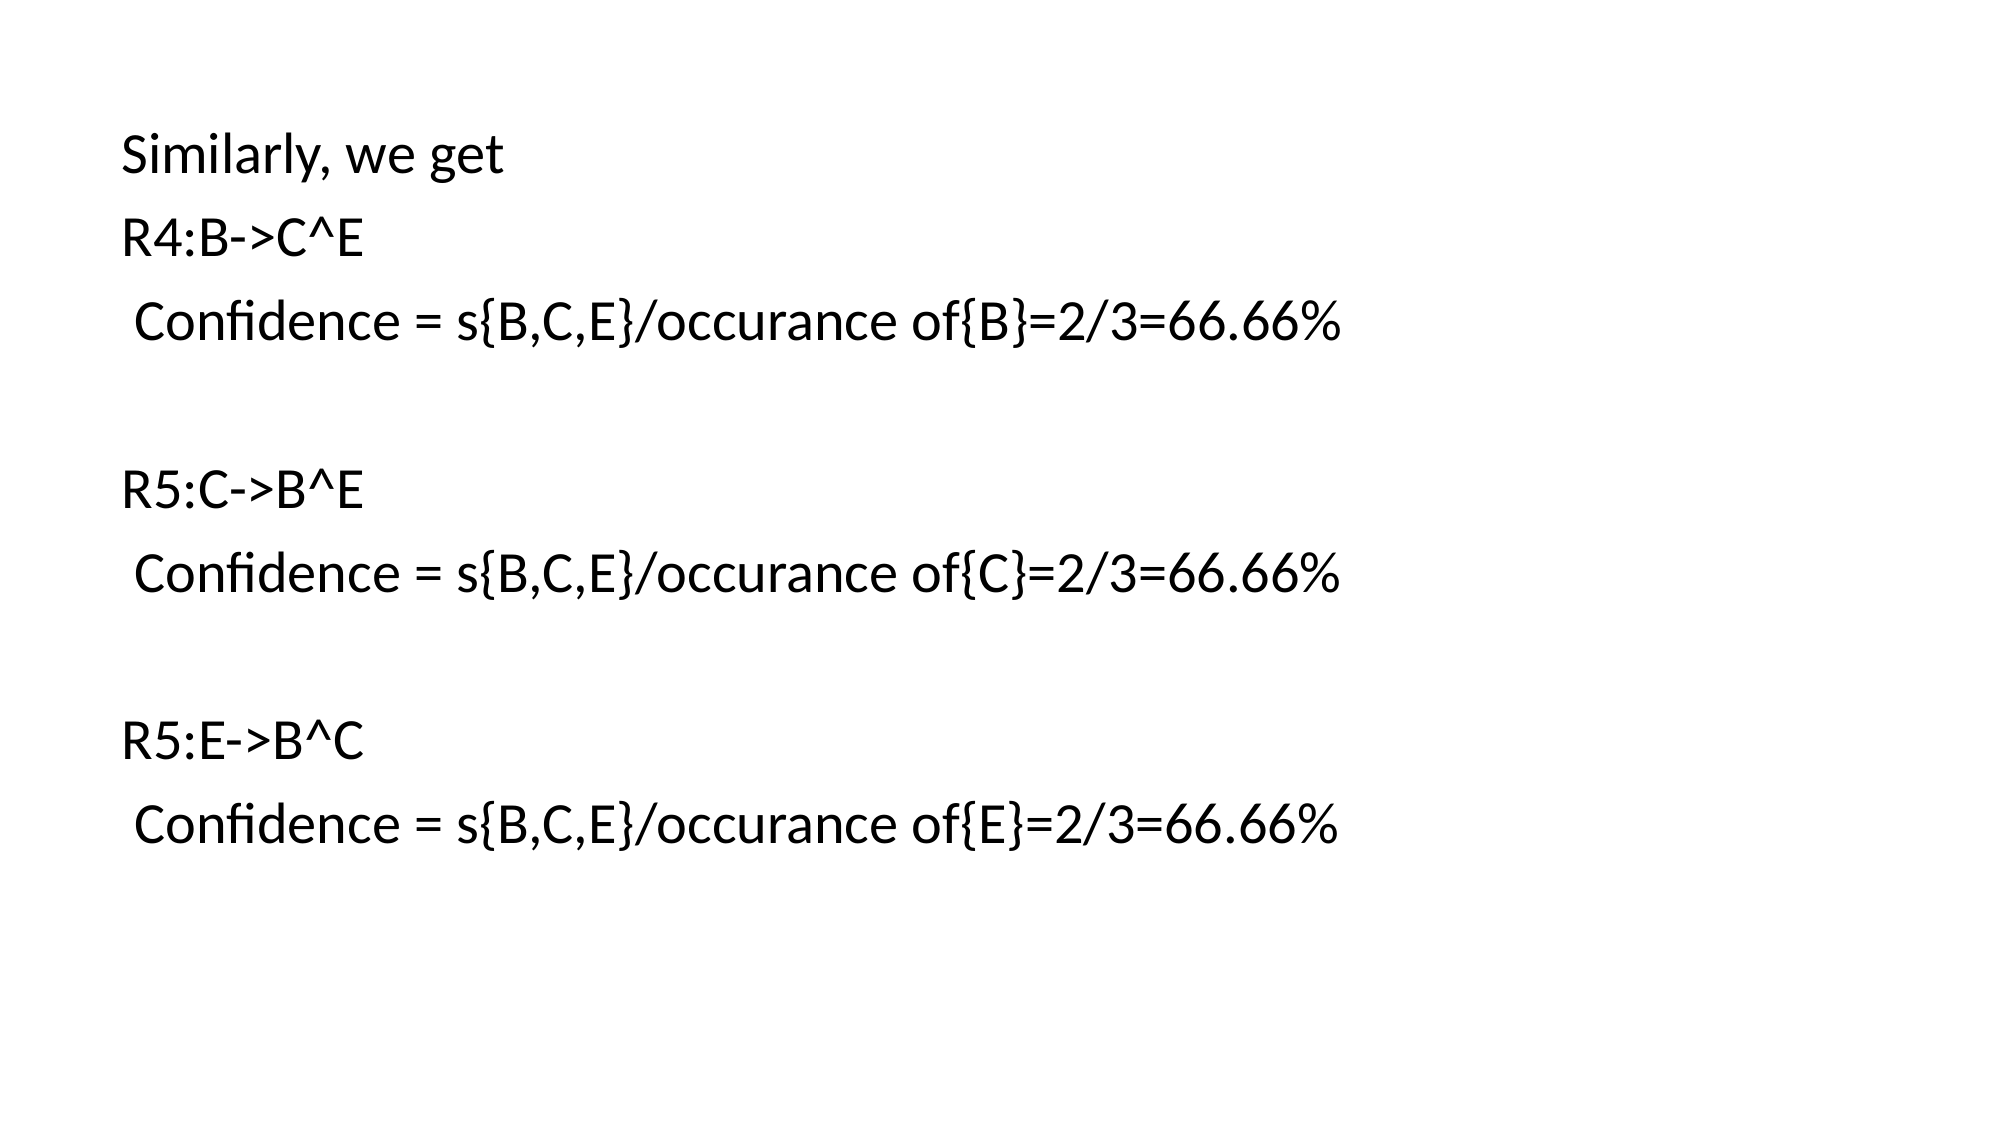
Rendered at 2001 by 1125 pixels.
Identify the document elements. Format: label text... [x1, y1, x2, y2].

list Similarly, we get R4:B->C^E Confidence = s{B,C,E}/occurance of{B}=2/3=66.66% R5:C->B^E Confidence = s{B,C,E}/occurance of{C}=2/3=66.66% R5:E->B^C Confidence = s{B,C,E}/occurance of{E}=2/3=66.66% [106, 115, 1974, 1092]
